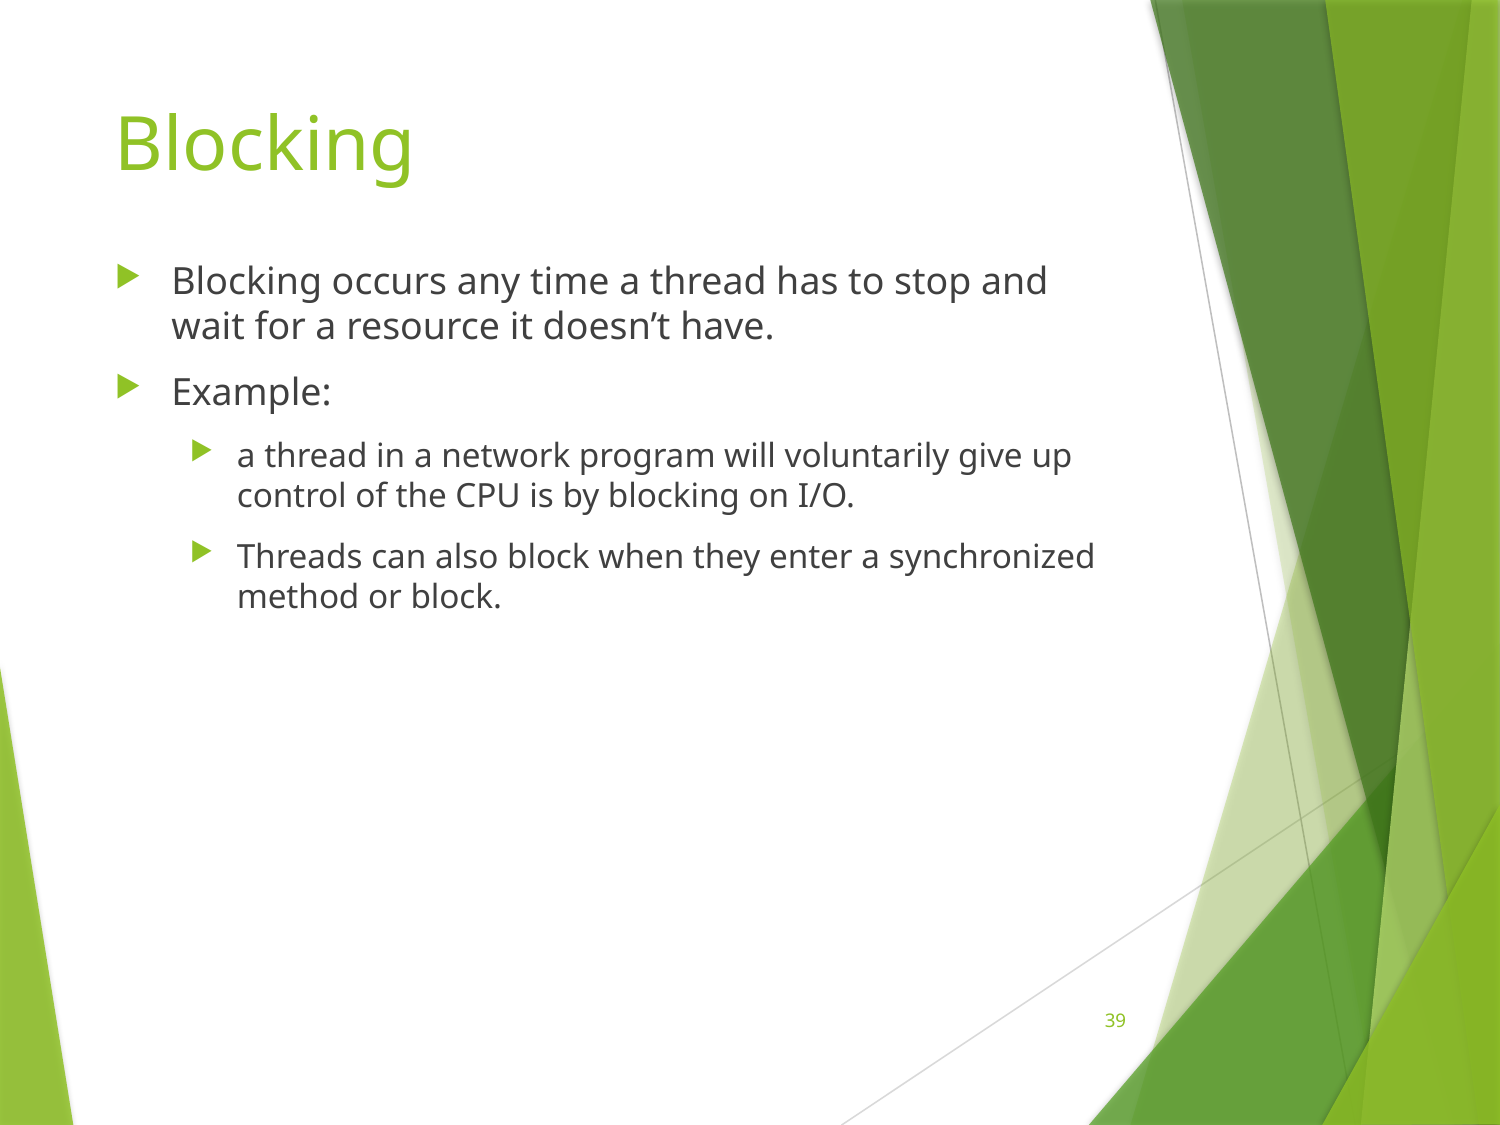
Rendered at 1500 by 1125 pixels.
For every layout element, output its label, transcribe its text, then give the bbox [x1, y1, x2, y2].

title Blocking [99, 87, 1142, 225]
slide_number 39 [1057, 991, 1142, 1051]
list Blocking occurs any time a thread has to stop and wait for a resource it doesn’t have. Example: a thread in a network program will voluntarily give up control of the CPU is by blocking on I/O. Threads can also block when they enter a synchronized method or block. [99, 249, 1142, 887]
